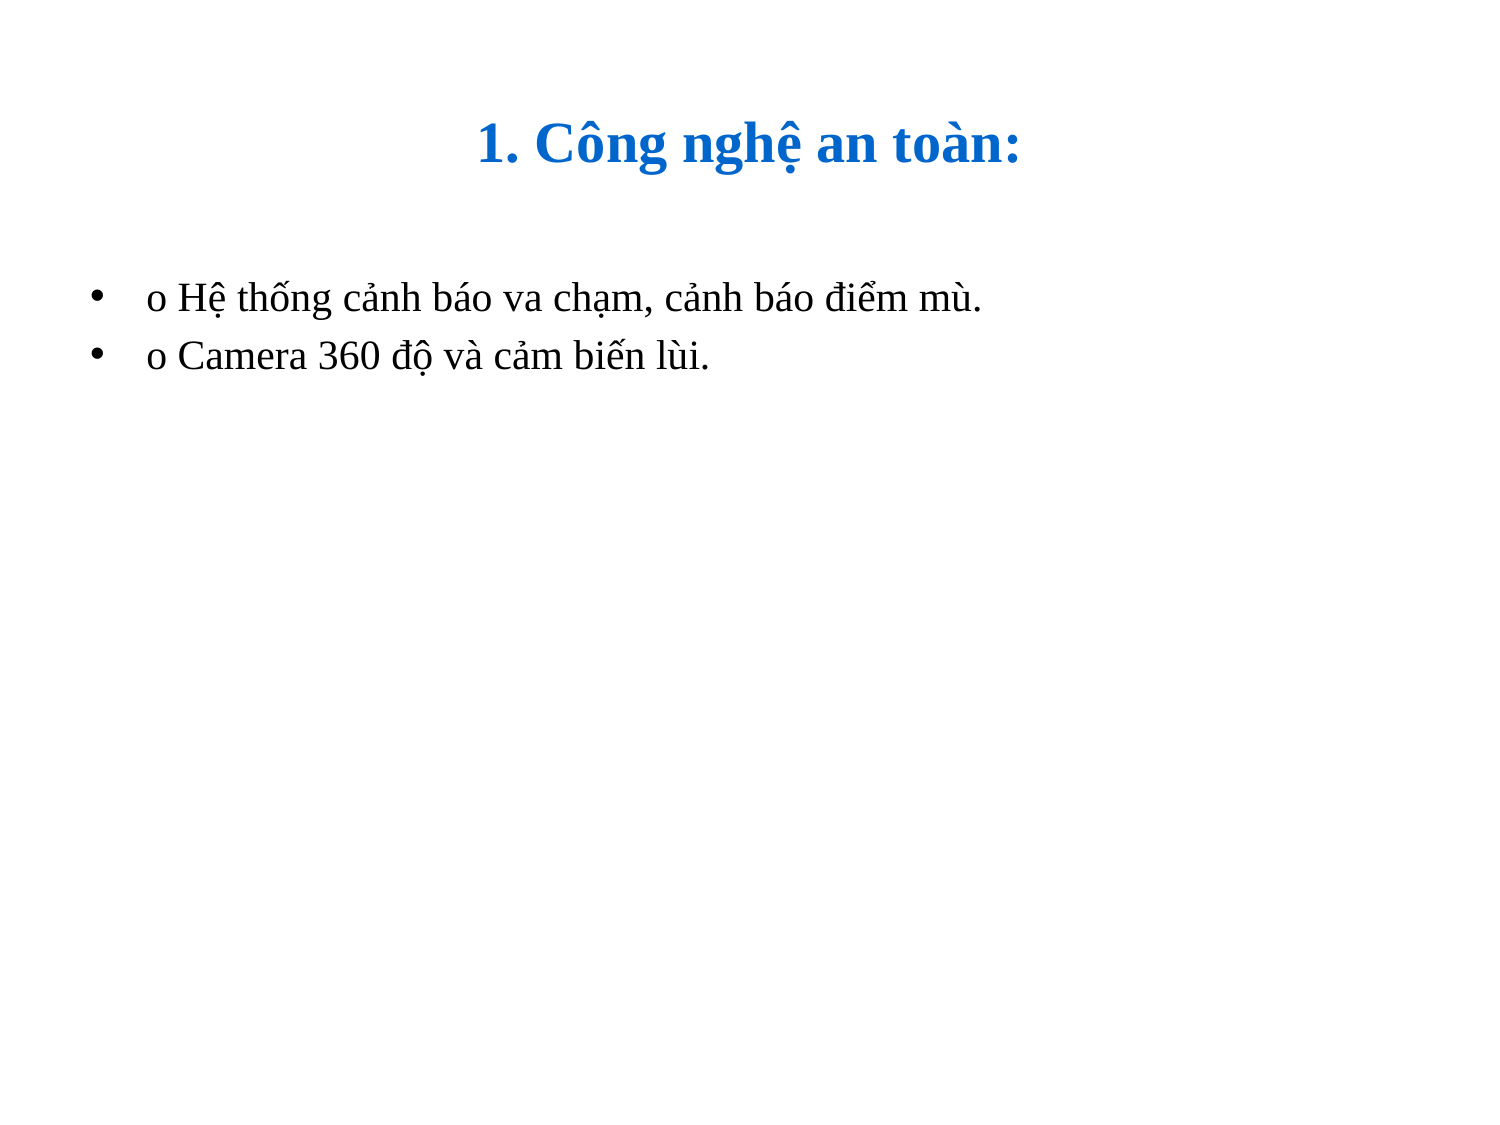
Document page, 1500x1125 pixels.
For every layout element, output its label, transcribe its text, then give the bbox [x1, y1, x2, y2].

title 1. Công nghệ an toàn: [75, 45, 1425, 233]
list o Hệ thống cảnh báo va chạm, cảnh báo điểm mù. o Camera 360 độ và cảm biến lùi. [75, 262, 1425, 1005]
